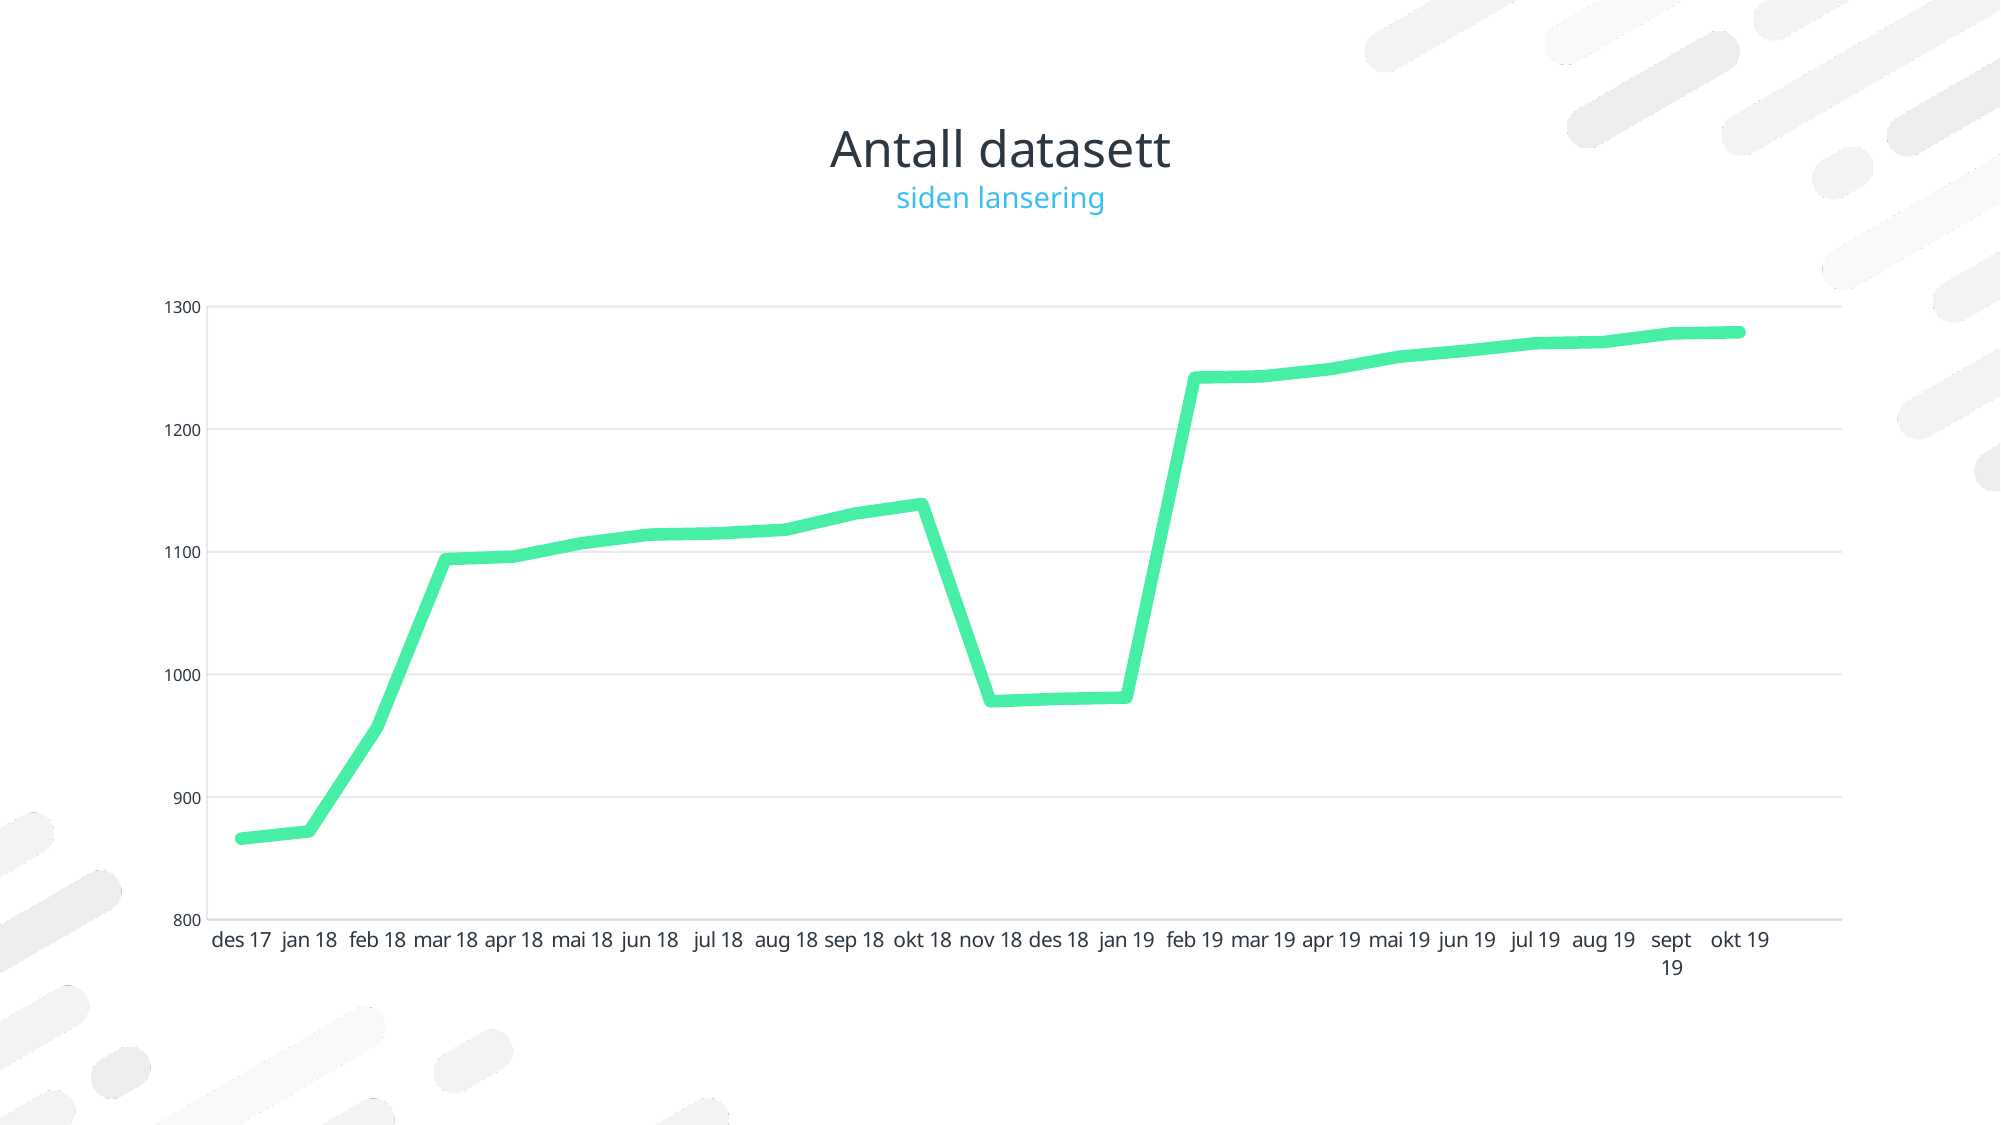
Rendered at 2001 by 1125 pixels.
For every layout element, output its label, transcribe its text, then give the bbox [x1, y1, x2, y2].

subtitle siden lansering [147, 177, 1855, 219]
chart [128, 280, 1877, 997]
title Antall datasett [147, 124, 1855, 177]
